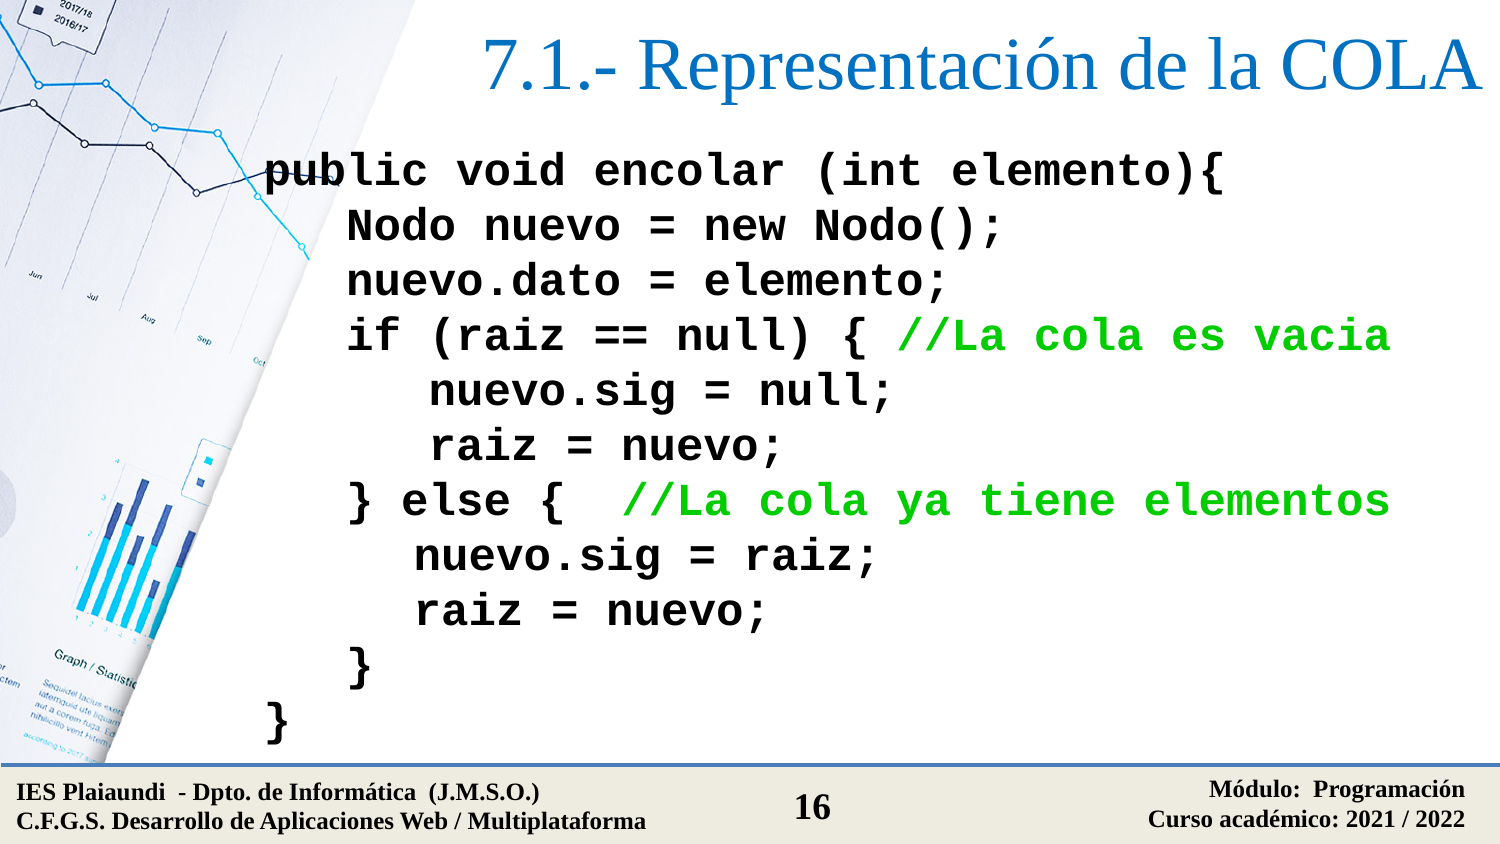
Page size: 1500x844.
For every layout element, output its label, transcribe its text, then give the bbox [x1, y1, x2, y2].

text_box public void encolar (int elemento){ Nodo nuevo = new Nodo(); nuevo.dato = elemento; if (raiz == null) { //La cola es vacia nuevo.sig = null; raiz = nuevo; } else { //La cola ya tiene elementos nuevo.sig = raiz; raiz = nuevo; } } [248, 132, 1452, 753]
picture [0, 0, 1500, 763]
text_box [1, 764, 1500, 844]
title 7.1.- Representación de la COLA [1, 0, 1500, 123]
